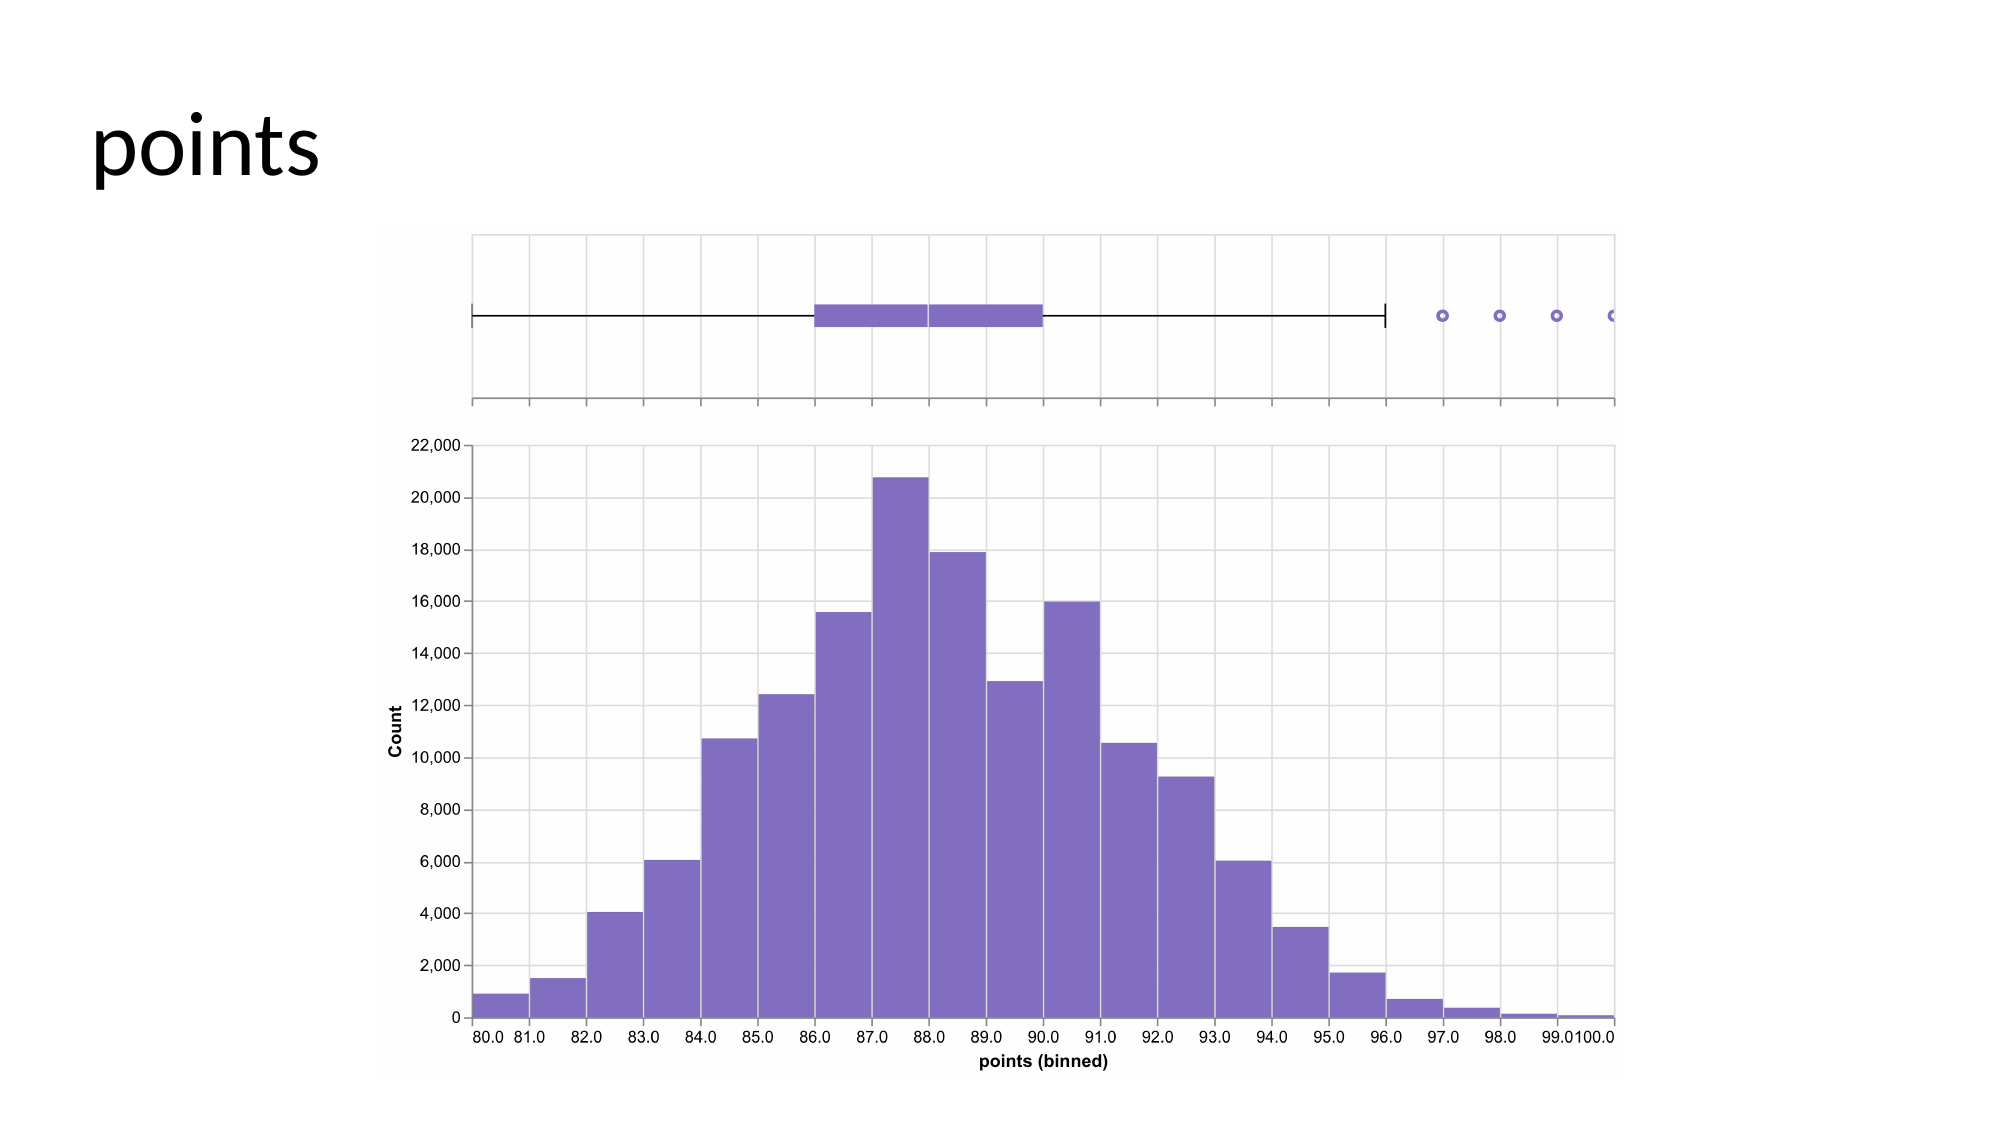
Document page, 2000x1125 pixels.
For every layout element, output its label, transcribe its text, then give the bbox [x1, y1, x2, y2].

picture [374, 224, 1626, 1079]
title points [75, 45, 1425, 233]
